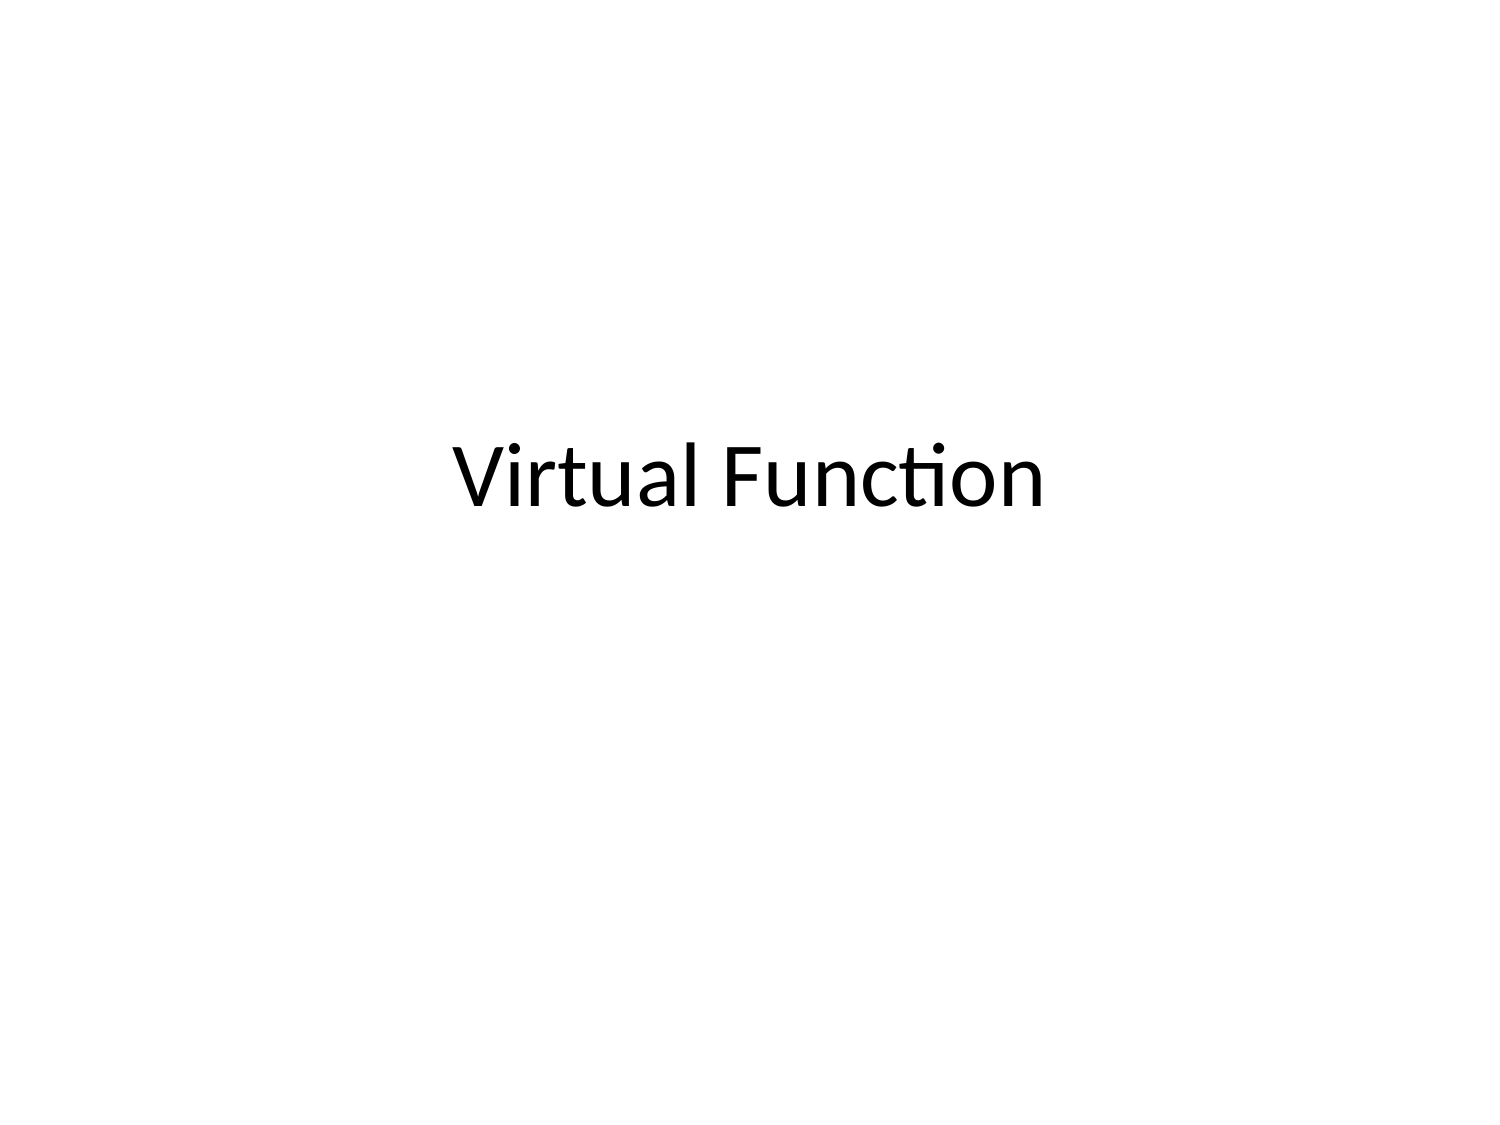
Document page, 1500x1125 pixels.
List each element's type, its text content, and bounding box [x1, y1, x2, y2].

title Virtual Function [112, 349, 1388, 591]
